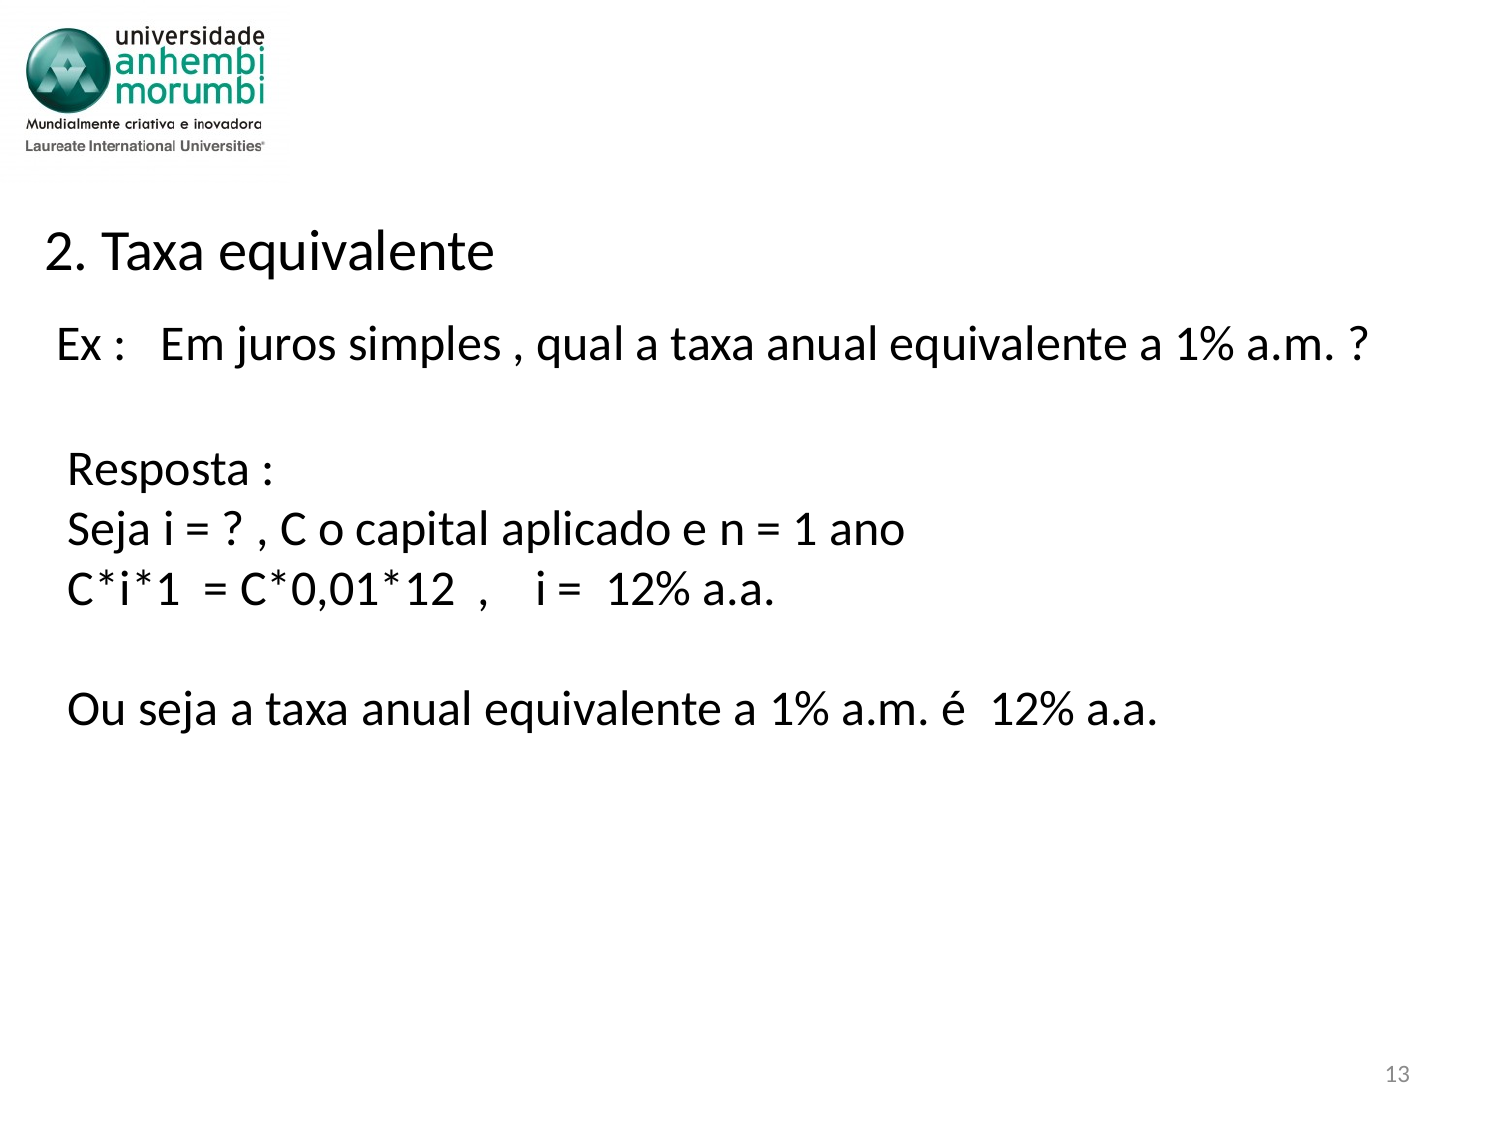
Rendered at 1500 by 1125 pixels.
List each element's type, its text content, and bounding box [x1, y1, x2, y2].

slide_number 13 [1074, 1042, 1425, 1103]
text_box Resposta : Seja i = ? , C o capital aplicado e n = 1 ano C*i*1 = C*0,01*12 , i = 12% a.a. Ou seja a taxa anual equivalente a 1% a.m. é 12% a.a. [53, 427, 1483, 863]
title 2. Taxa equivalente [29, 267, 1400, 367]
text_box Ex : Em juros simples , qual a taxa anual equivalente a 1% a.m. ? [41, 302, 1471, 378]
picture [0, 0, 290, 183]
